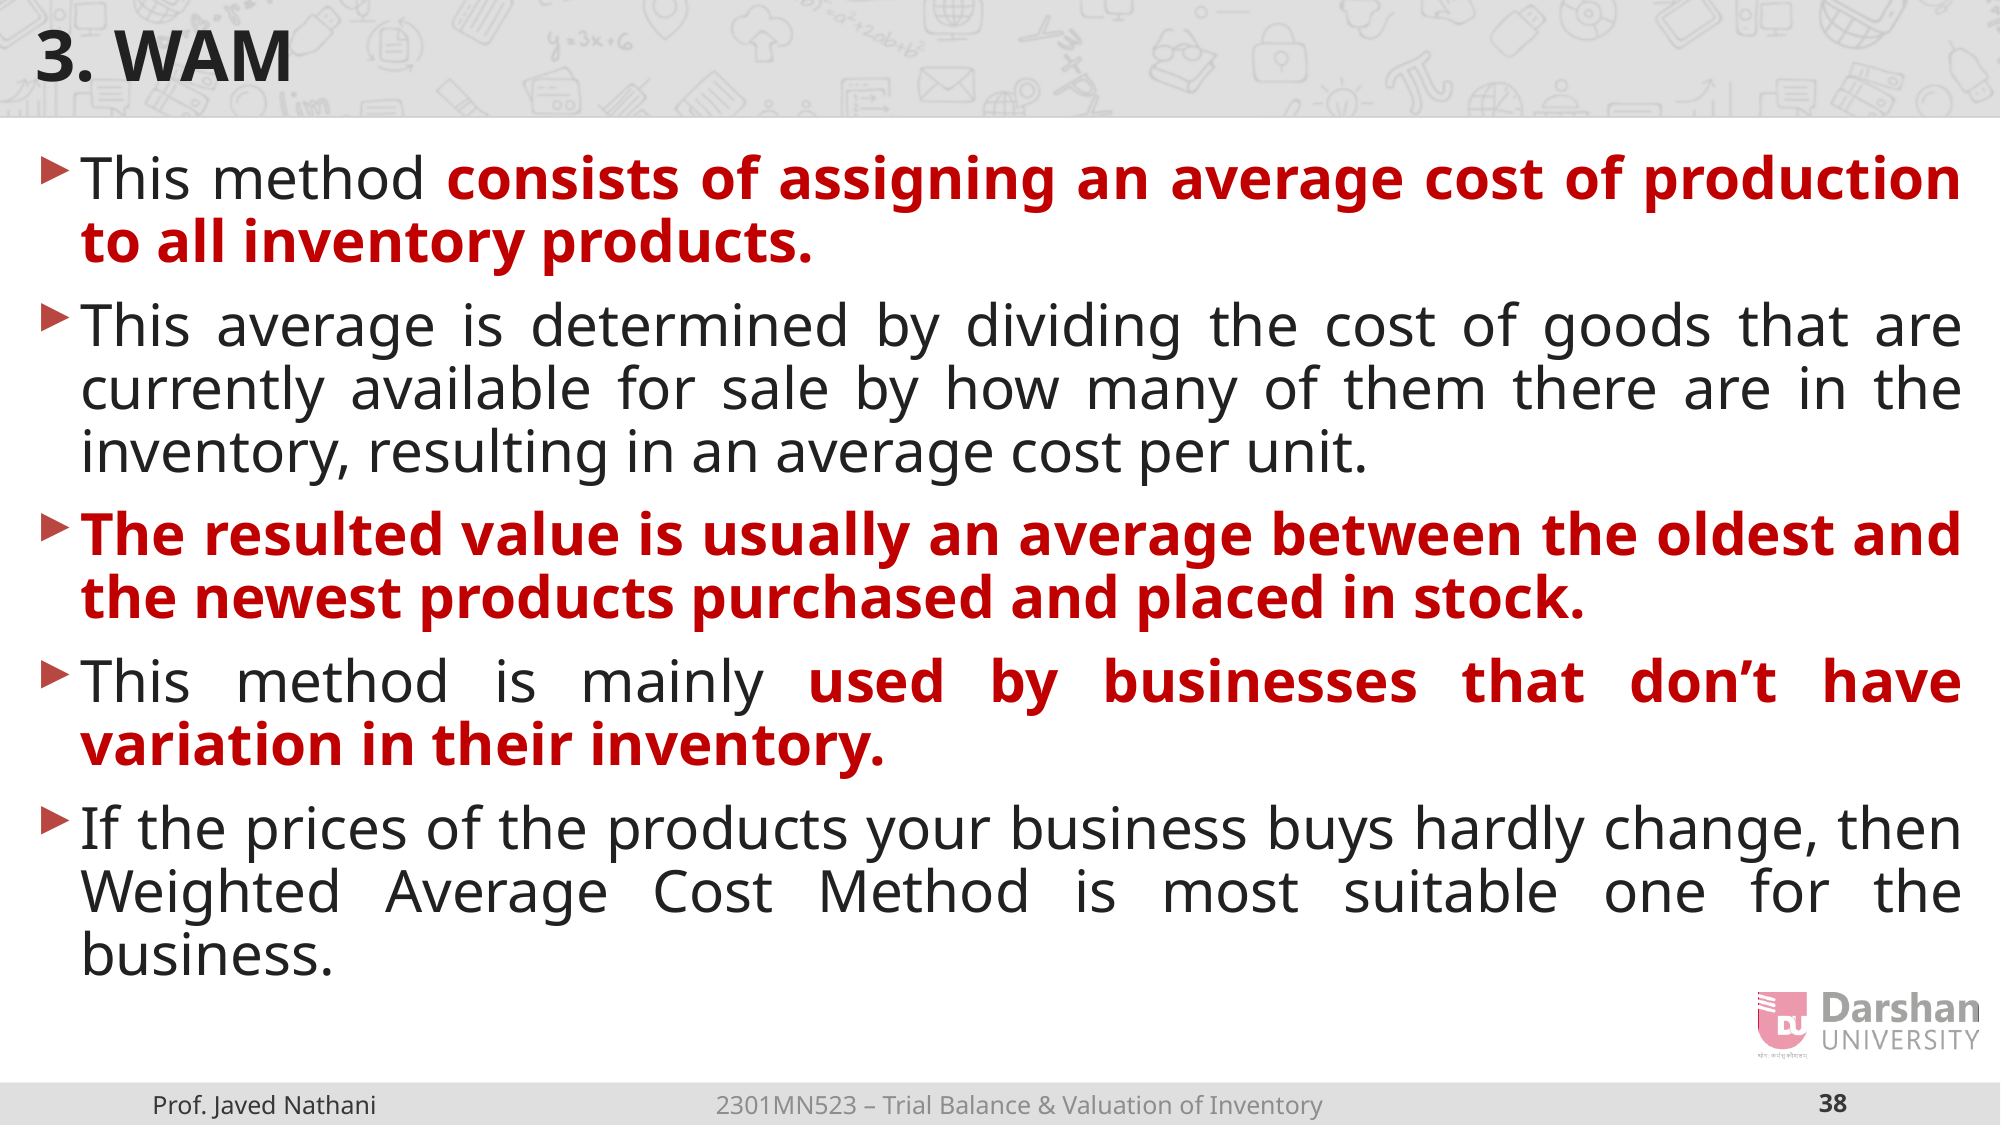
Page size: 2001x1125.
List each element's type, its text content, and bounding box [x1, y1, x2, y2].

title 3. WAM [0, 0, 2000, 117]
list This method consists of assigning an average cost of production to all inventory products. This average is determined by dividing the cost of goods that are currently available for sale by how many of them there are in the inventory, resulting in an average cost per unit. The resulted value is usually an average between the oldest and the newest products purchased and placed in stock. This method is mainly used by businesses that don’t have variation in their inventory. If the prices of the products your business buys hardly change, then Weighted Average Cost Method is most suitable one for the business. [21, 141, 1979, 1059]
